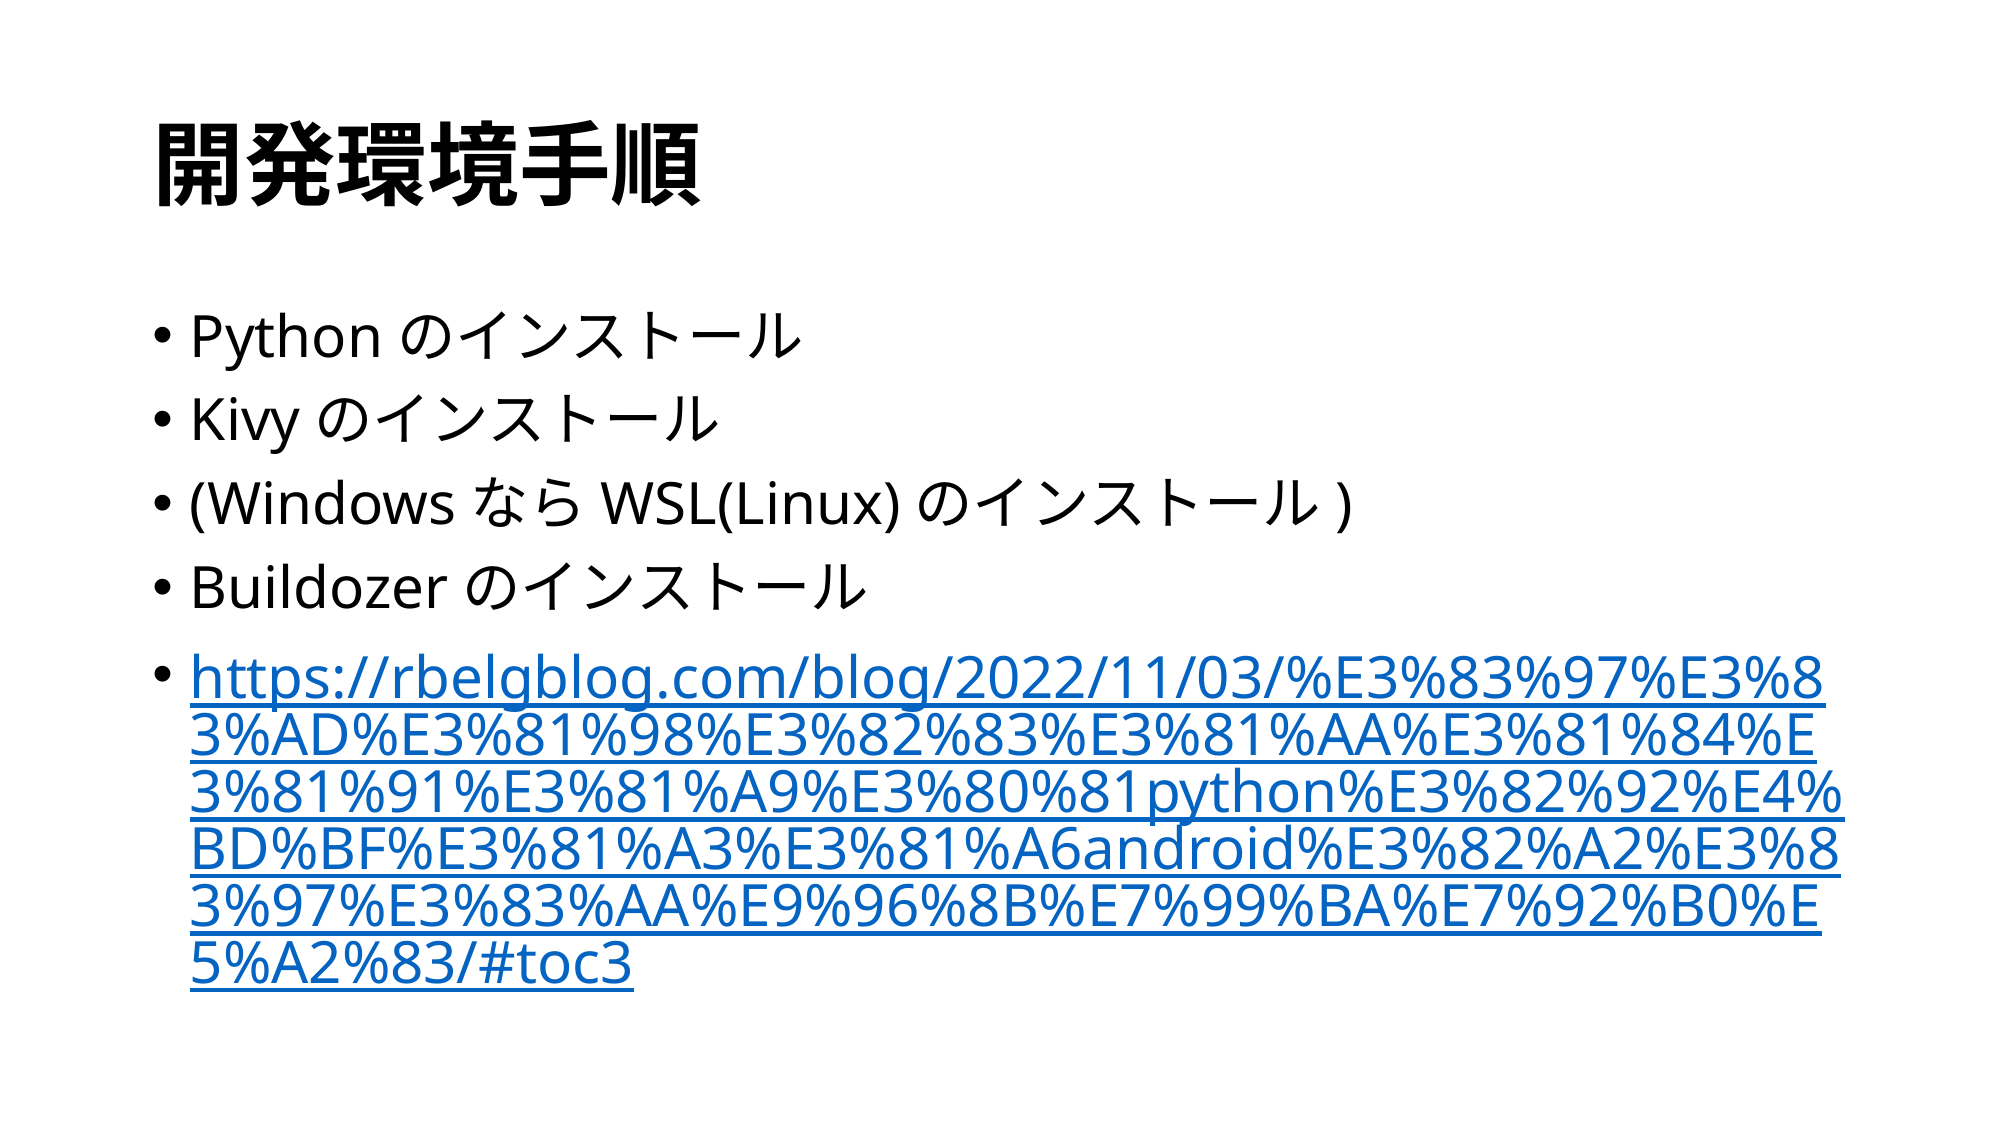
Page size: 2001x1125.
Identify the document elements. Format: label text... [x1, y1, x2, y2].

list Pythonのインストール Kivyのインストール (WindowsならWSL(Linux)のインストール) Buildozerのインストール https://rbelgblog.com/blog/2022/11/03/%E3%83%97%E3%83%AD%E3%81%98%E3%82%83%E3%81%AA%E3%81%84%E3%81%91%E3%81%A9%E3%80%81python%E3%82%92%E4%BD%BF%E3%81%A3%E3%81%A6android%E3%82%A2%E3%83%97%E3%83%AA%E9%96%8B%E7%99%BA%E7%92%B0%E5%A2%83/#toc3 [137, 299, 1863, 1014]
title 開発環境手順 [137, 59, 1863, 278]
